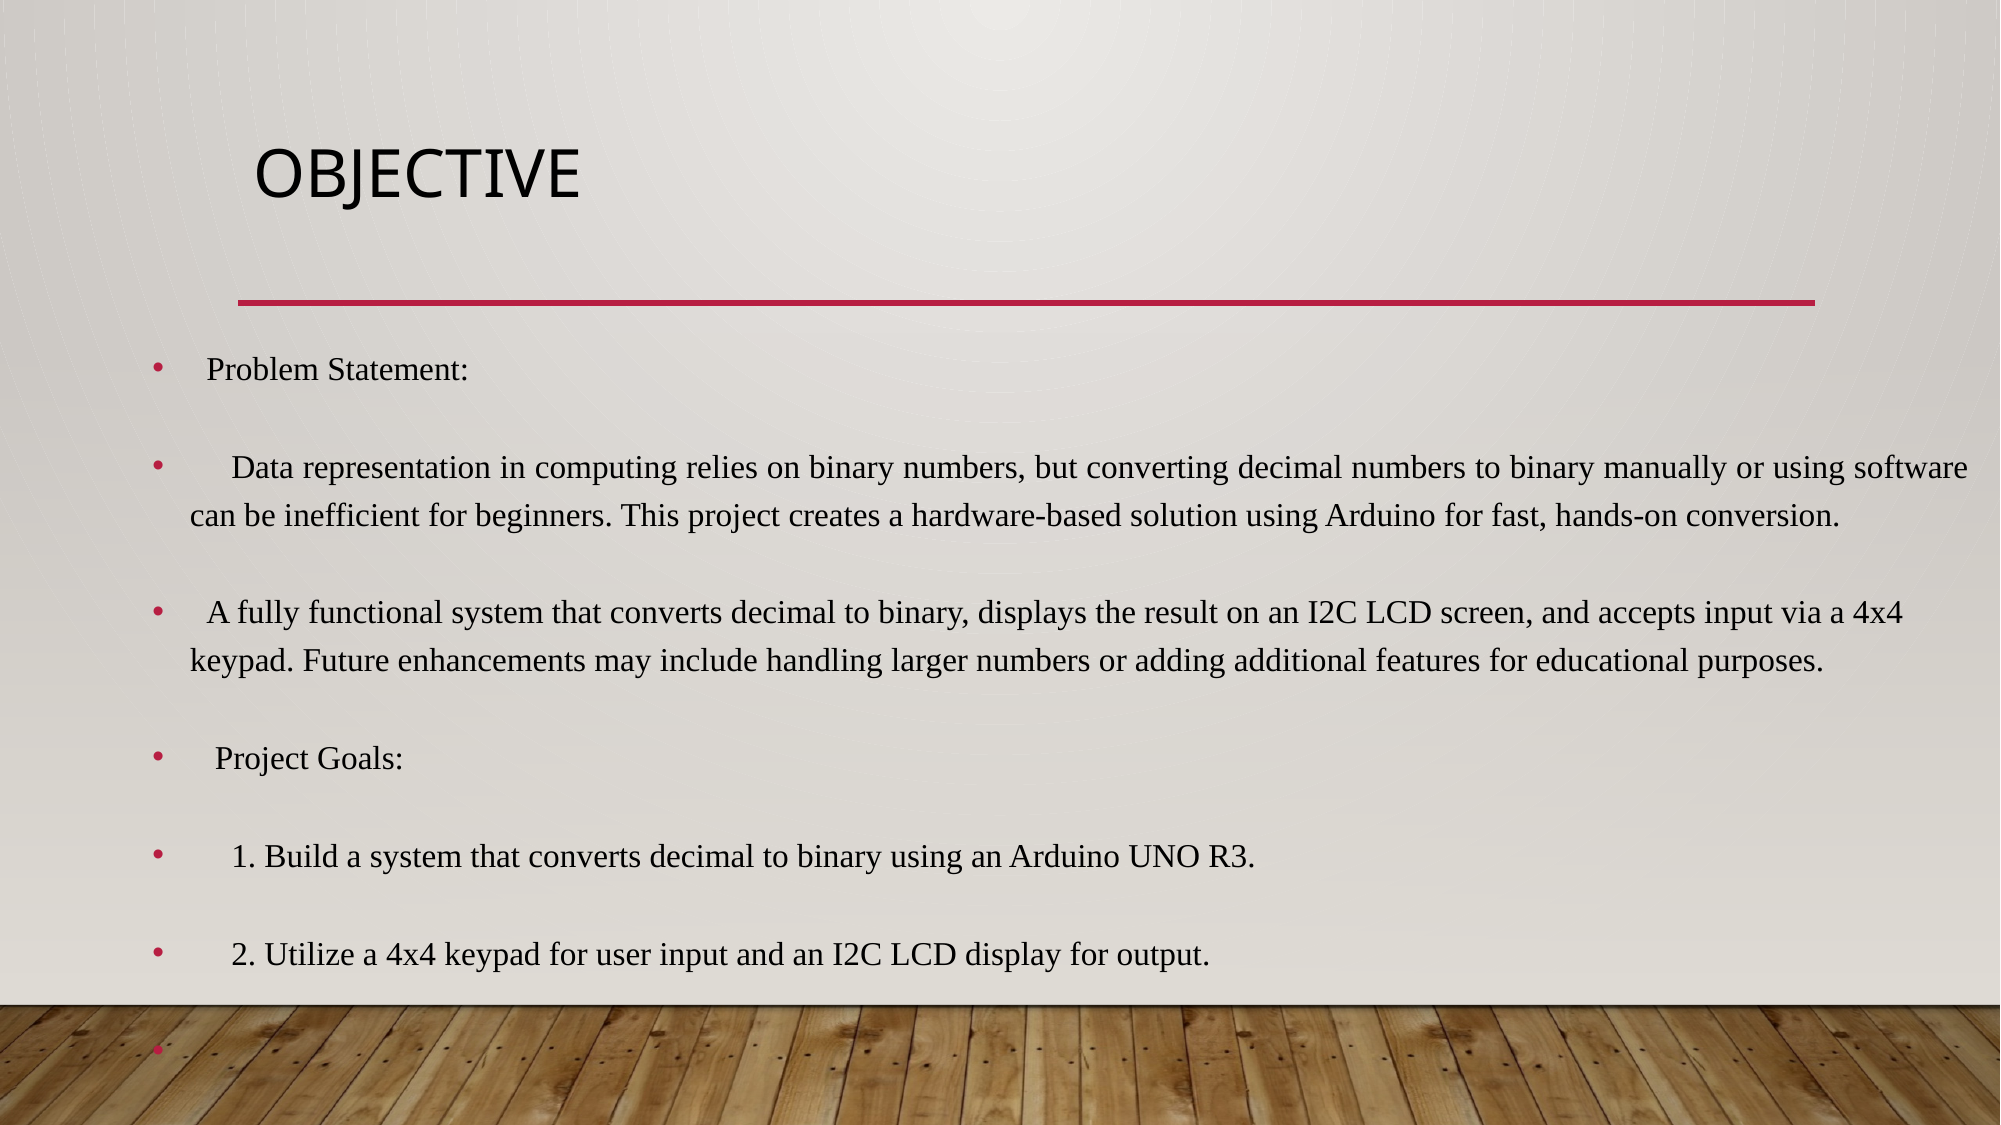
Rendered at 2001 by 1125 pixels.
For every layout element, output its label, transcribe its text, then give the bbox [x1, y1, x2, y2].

list Problem Statement: Data representation in computing relies on binary numbers, but converting decimal numbers to binary manually or using software can be inefficient for beginners. This project creates a hardware-based solution using Arduino for fast, hands-on conversion. A fully functional system that converts decimal to binary, displays the result on an I2C LCD screen, and accepts input via a 4x4 keypad. Future enhancements may include handling larger numbers or adding additional features for educational purposes. Project Goals: 1. Build a system that converts decimal to binary using an Arduino UNO R3. 2. Utilize a 4x4 keypad for user input and an I2C LCD display for output. [137, 331, 1987, 1027]
title Objective [238, 131, 1814, 305]
picture [0, 1005, 2000, 1125]
